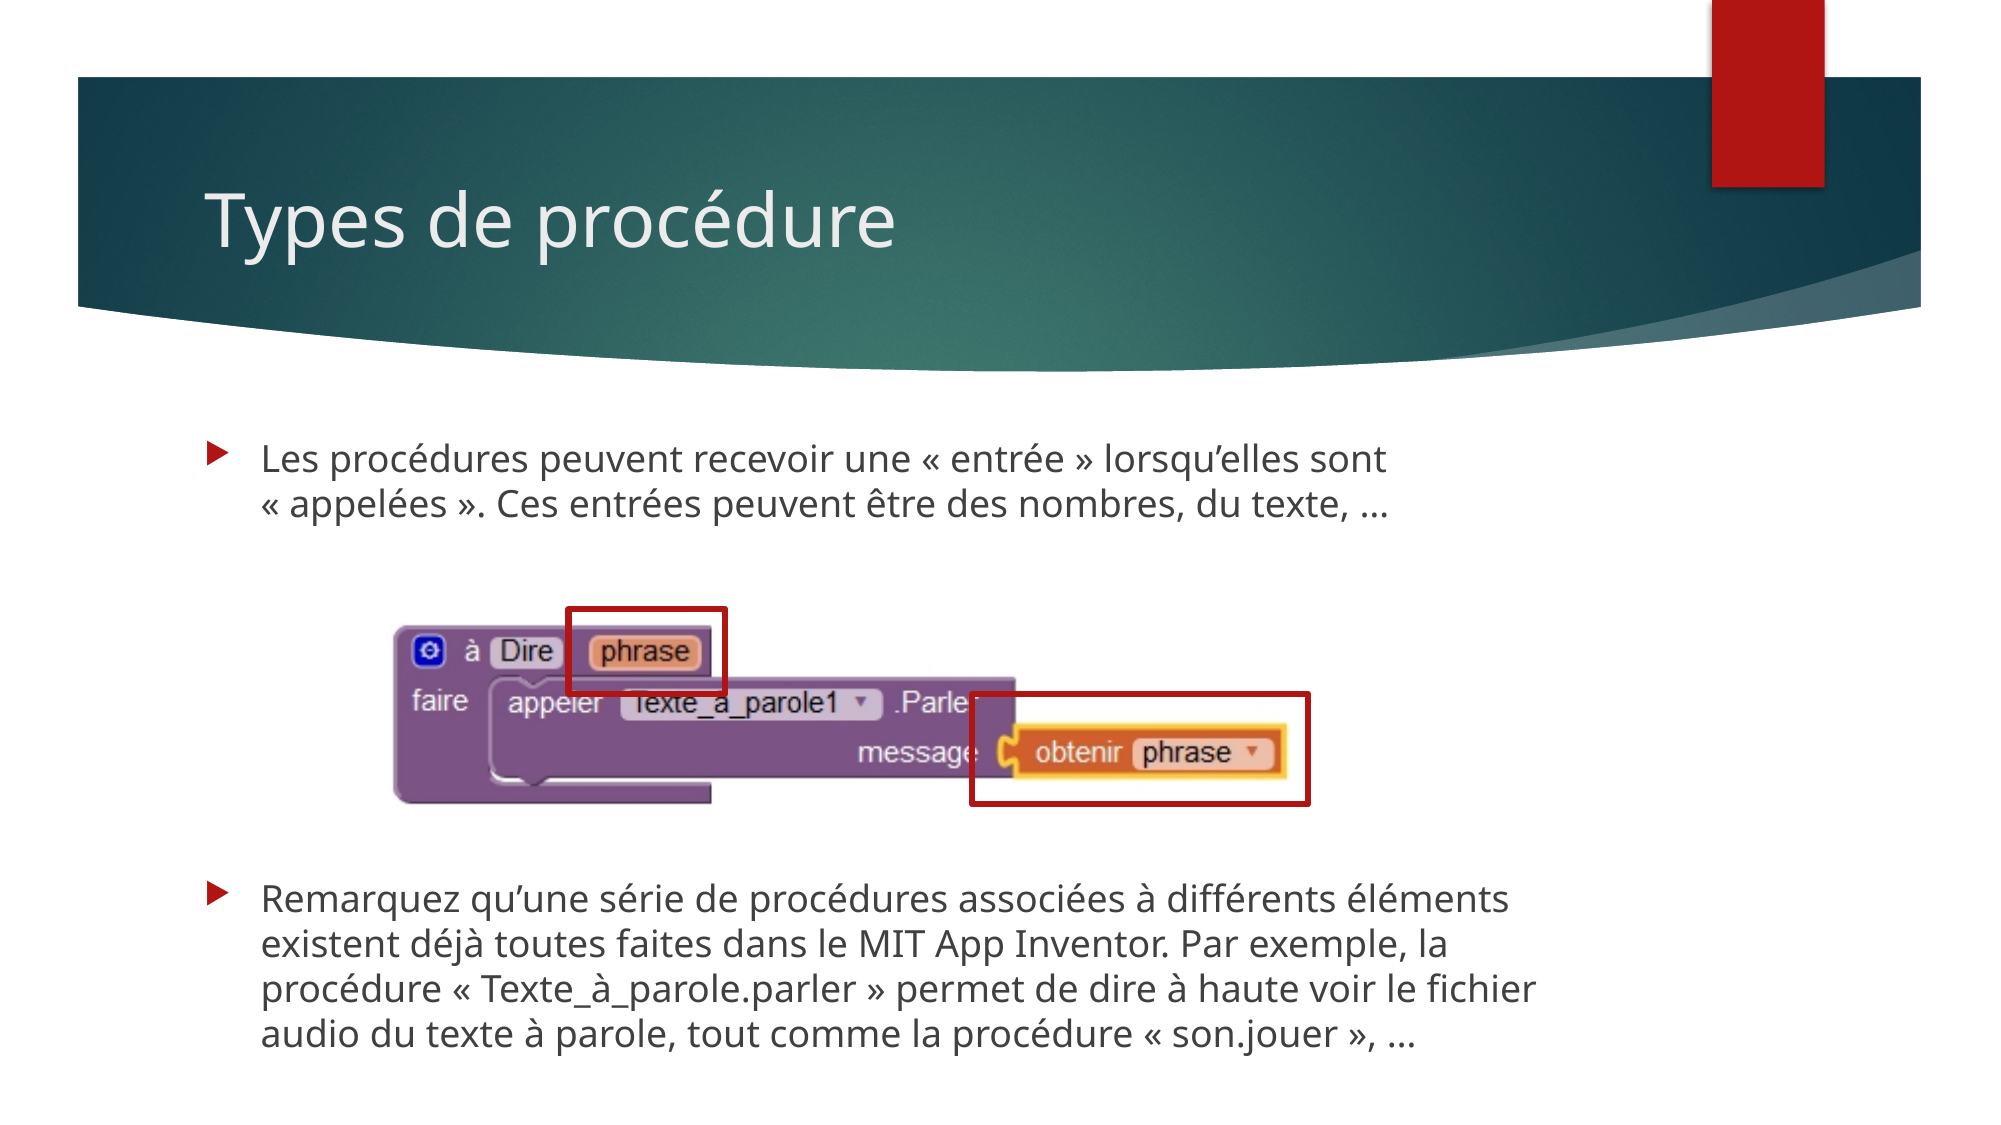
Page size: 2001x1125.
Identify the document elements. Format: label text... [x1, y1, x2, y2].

picture [371, 602, 1309, 836]
title Types de procédure [189, 159, 1638, 276]
list Les procédures peuvent recevoir une « entrée » lorsqu’elles sont « appelées ». Ces entrées peuvent être des nombres, du texte, … Remarquez qu’une série de procédures associées à différents éléments existent déjà toutes faites dans le MIT App Inventor. Par exemple, la procédure « Texte_à_parole.parler » permet de dire à haute voir le fichier audio du texte à parole, tout comme la procédure « son.jouer », … [189, 427, 1638, 1125]
